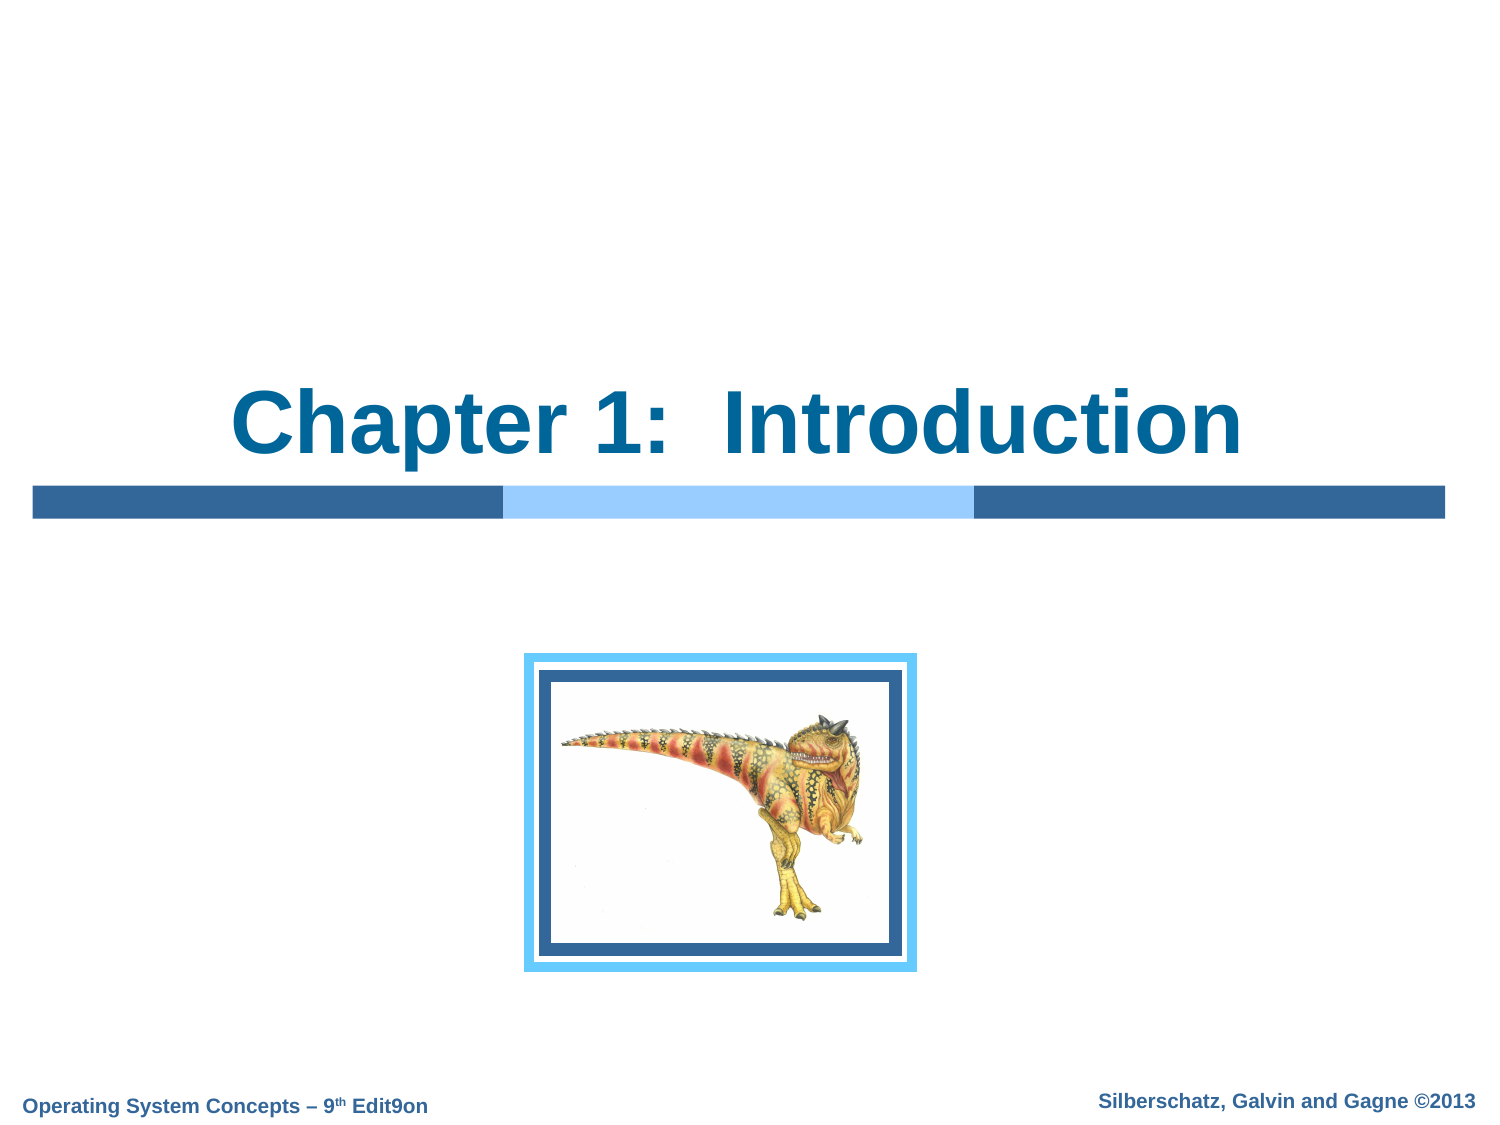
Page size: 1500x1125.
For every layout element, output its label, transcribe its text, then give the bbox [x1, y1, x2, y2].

picture [551, 682, 889, 943]
title Chapter 1: Introduction [43, 291, 1431, 480]
